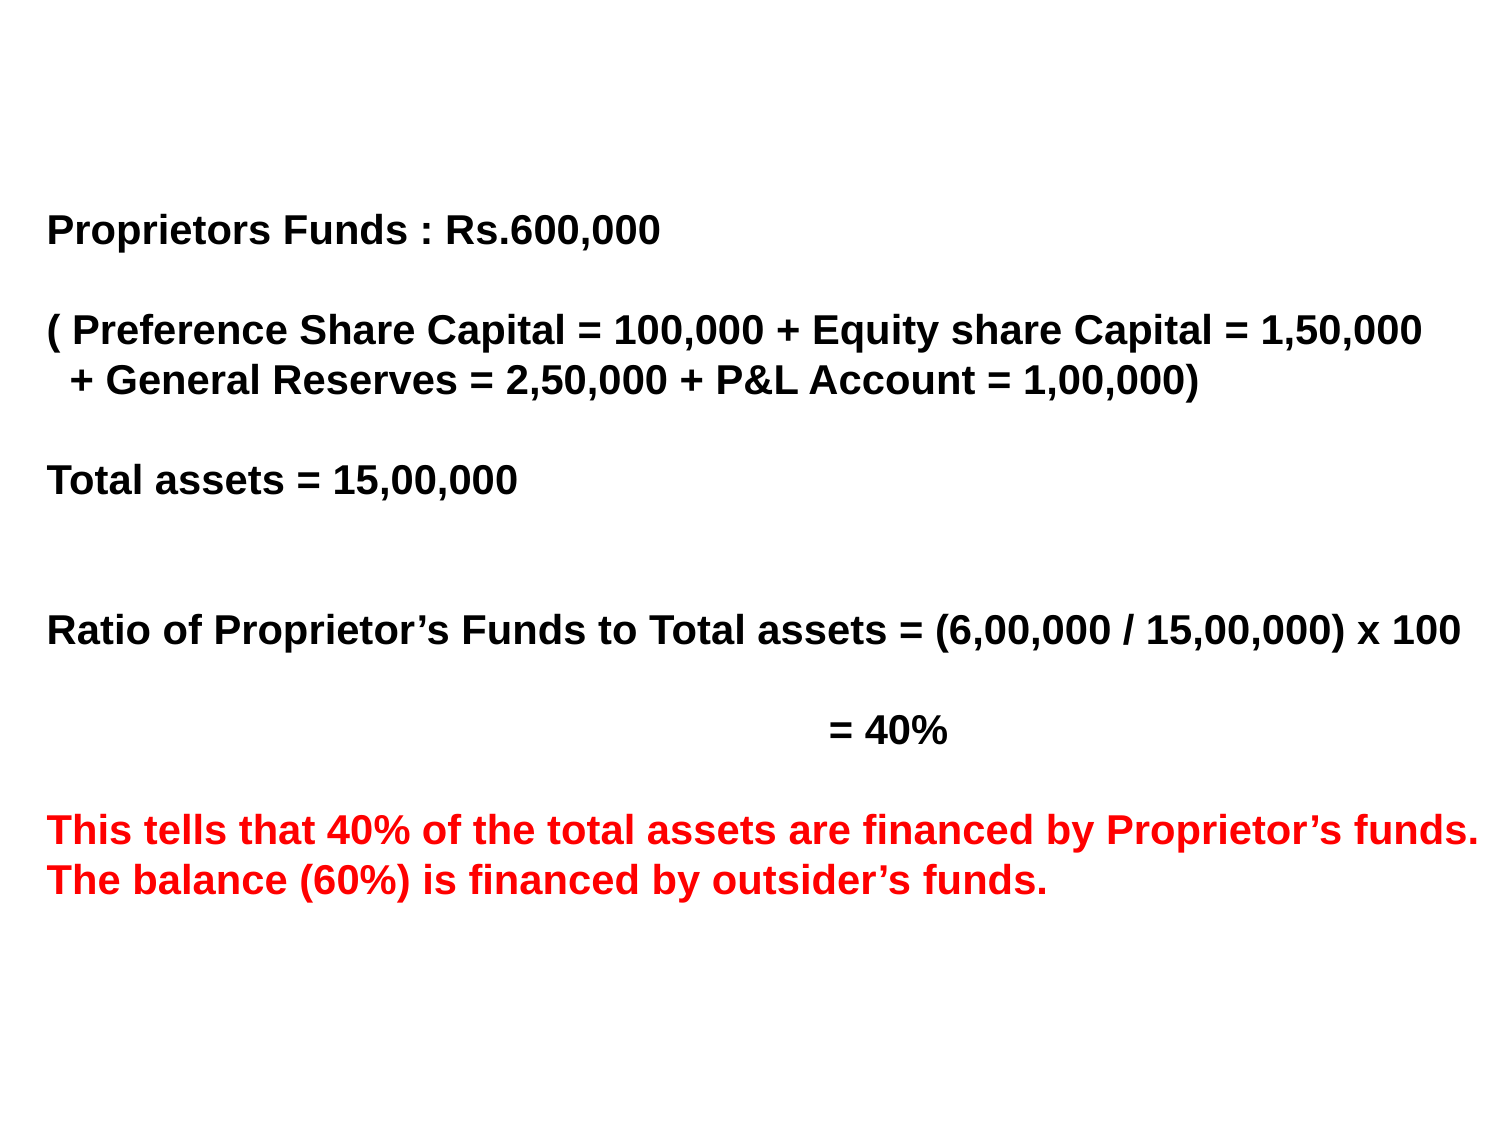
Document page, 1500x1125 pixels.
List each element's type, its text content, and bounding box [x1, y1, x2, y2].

text_box Proprietors Funds : Rs.600,000 ( Preference Share Capital = 100,000 + Equity share Capital = 1,50,000 + General Reserves = 2,50,000 + P&L Account = 1,00,000) Total assets = 15,00,000 Ratio of Proprietor’s Funds to Total assets = (6,00,000 / 15,00,000) x 100 = 40% This tells that 40% of the total assets are financed by Proprietor’s funds. The balance (60%) is financed by outsider’s funds. [31, 149, 1495, 961]
